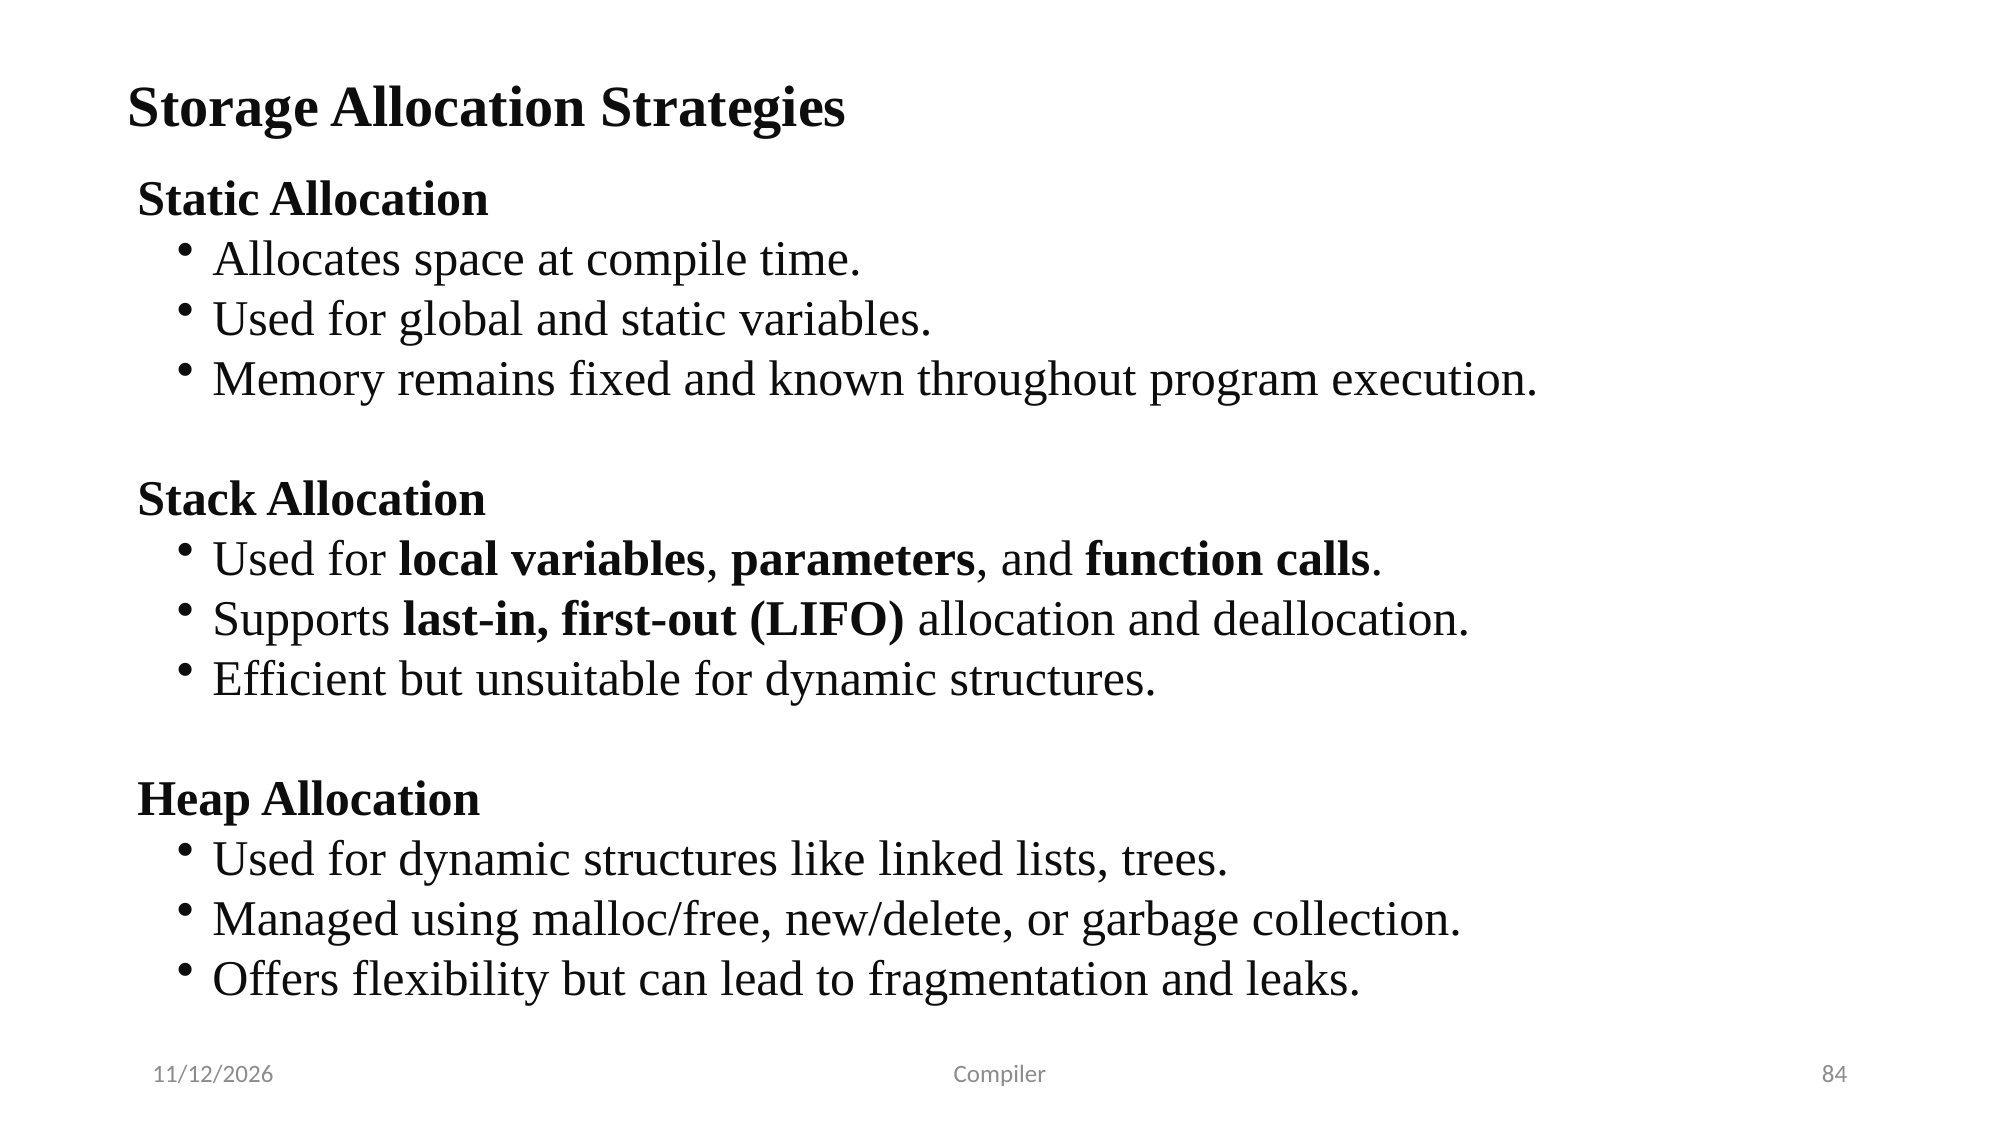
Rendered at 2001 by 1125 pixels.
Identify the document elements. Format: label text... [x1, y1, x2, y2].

slide_number 84 [1412, 1042, 1863, 1103]
text_box Static Allocation Allocates space at compile time. Used for global and static variables. Memory remains fixed and known throughout program execution. Stack Allocation Used for local variables, parameters, and function calls. Supports last-in, first-out (LIFO) allocation and deallocation. Efficient but unsuitable for dynamic structures. Heap Allocation Used for dynamic structures like linked lists, trees. Managed using malloc/free, new/delete, or garbage collection. Offers flexibility but can lead to fragmentation and leaks. [137, 165, 1790, 1067]
text_box Storage Allocation Strategies [113, 60, 1114, 146]
footer Compiler [662, 1042, 1338, 1103]
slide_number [137, 1042, 588, 1103]
